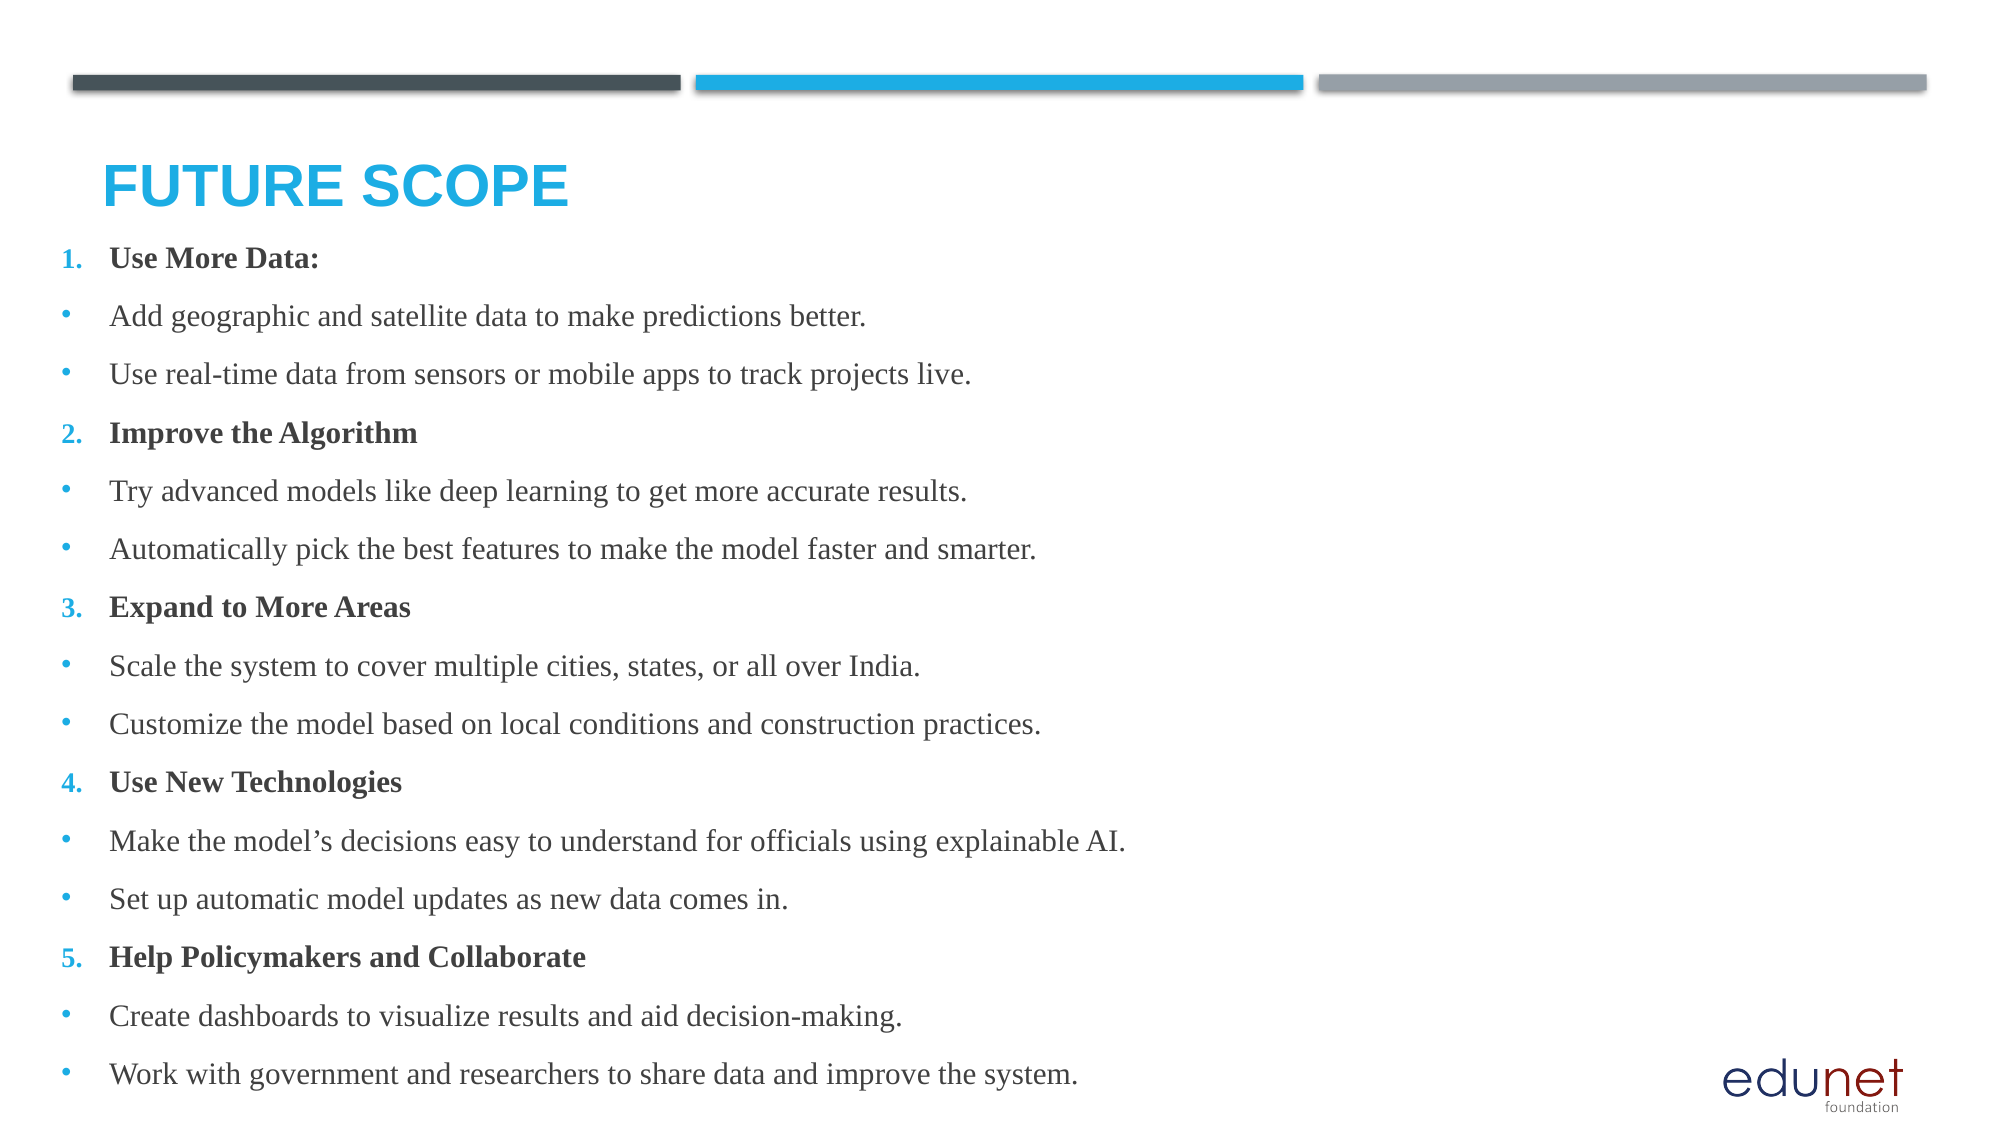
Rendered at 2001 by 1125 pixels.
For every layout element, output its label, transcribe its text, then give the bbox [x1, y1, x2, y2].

list Use More Data: Add geographic and satellite data to make predictions better. Use real-time data from sensors or mobile apps to track projects live. Improve the Algorithm Try advanced models like deep learning to get more accurate results. Automatically pick the best features to make the model faster and smarter. Expand to More Areas Scale the system to cover multiple cities, states, or all over India. Customize the model based on local conditions and construction practices. Use New Technologies Make the model’s decisions easy to understand for officials using explainable AI. Set up automatic model updates as new data comes in. Help Policymakers and Collaborate Create dashboards to visualize results and aid decision-making. Work with government and researchers to share data and improve the system. [46, 225, 1856, 1099]
text_box Future scope [87, 138, 1898, 226]
picture [1719, 1056, 1905, 1116]
